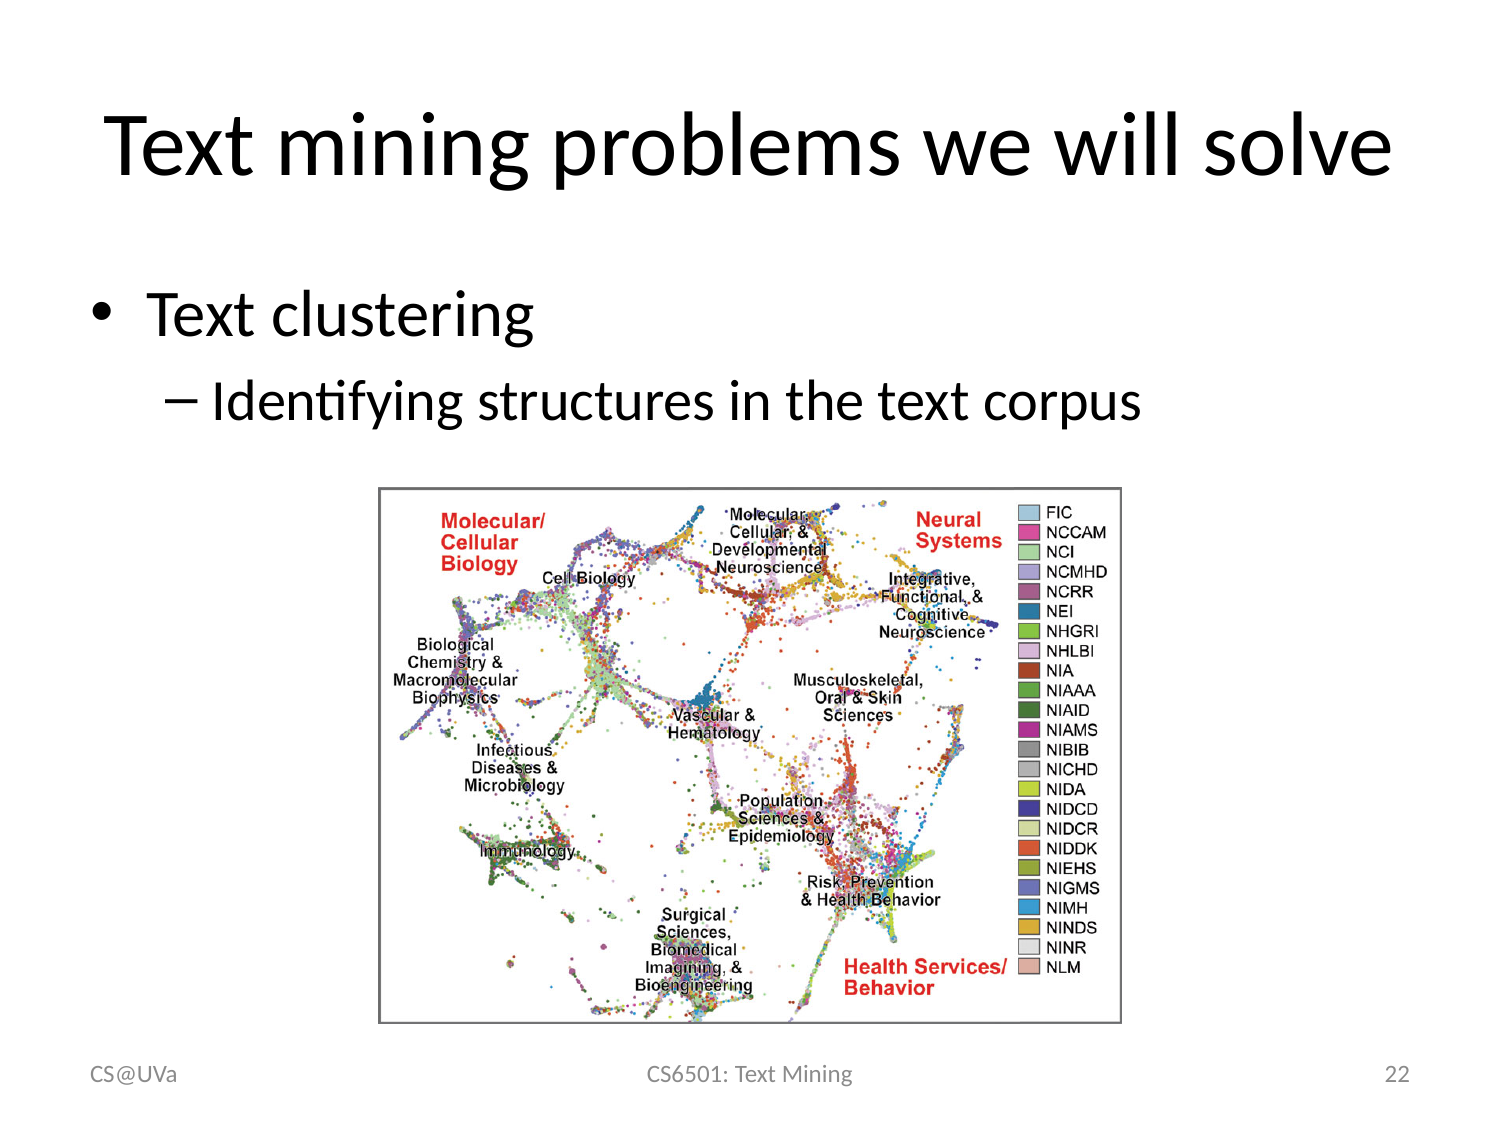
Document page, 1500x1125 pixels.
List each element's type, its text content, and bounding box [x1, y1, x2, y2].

title Text mining problems we will solve [75, 45, 1425, 233]
slide_number 22 [1074, 1042, 1425, 1103]
list Text clustering Identifying structures in the text corpus [75, 262, 1425, 1005]
slide_number CS@UVa [75, 1042, 425, 1103]
picture [378, 487, 1122, 1024]
footer CS6501: Text Mining [512, 1042, 988, 1103]
